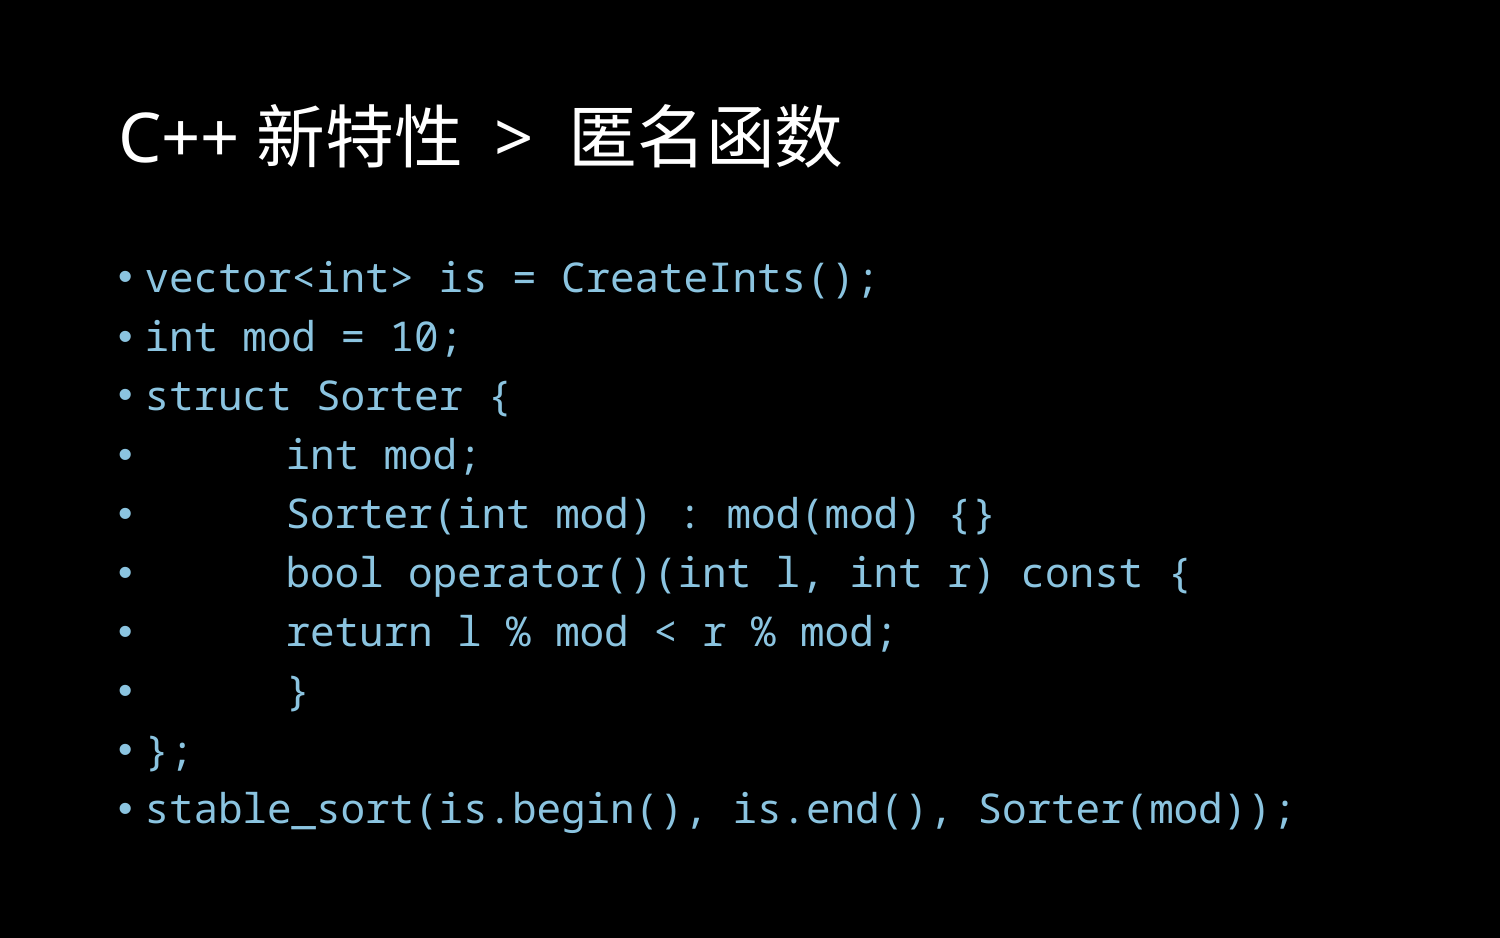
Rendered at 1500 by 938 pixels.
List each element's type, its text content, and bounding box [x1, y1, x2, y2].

list vector<int> is = CreateInts(); int mod = 10; struct Sorter { int mod; Sorter(int mod) : mod(mod) {} bool operator()(int l, int r) const { return l % mod < r % mod; } }; stable_sort(is.begin(), is.end(), Sorter(mod)); [103, 249, 1397, 845]
title C++新特性 > 匿名函数 [103, 49, 1397, 232]
